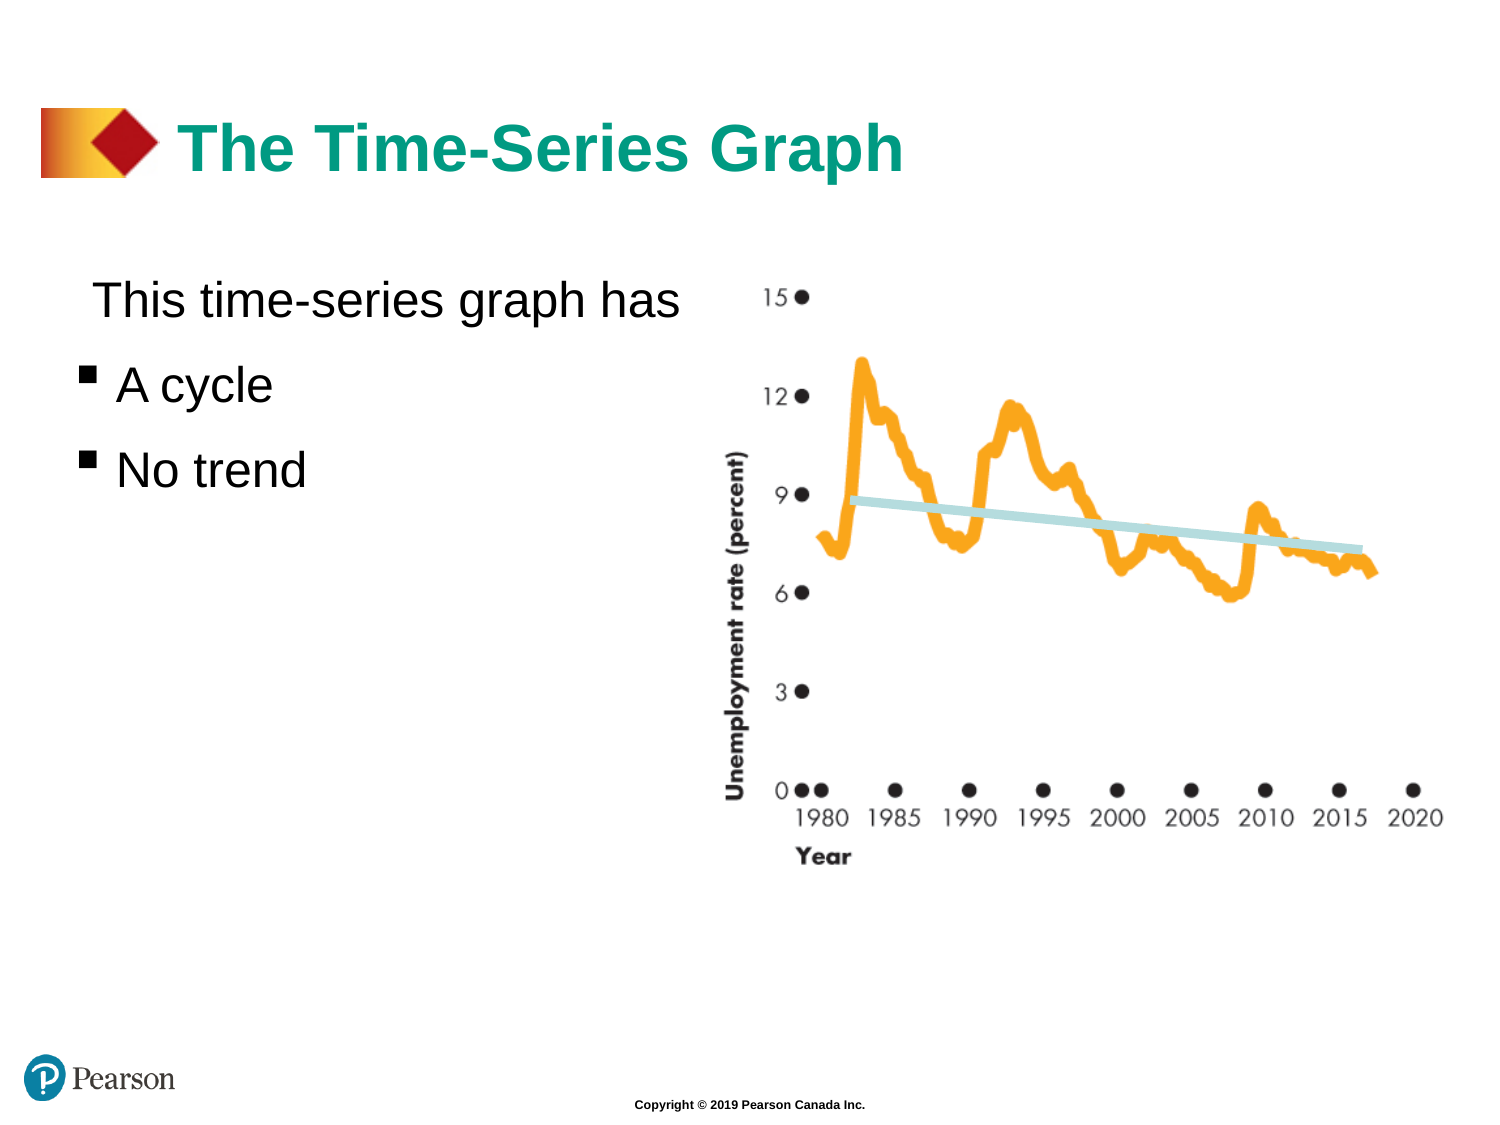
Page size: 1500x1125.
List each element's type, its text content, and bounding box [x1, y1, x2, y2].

title The Time-Series Graph [162, 17, 1425, 272]
picture [33, 1064, 58, 1089]
picture [24, 1054, 41, 1072]
list This time-series graph has A cycle No trend [59, 259, 735, 1003]
picture [717, 274, 1451, 875]
picture [50, 1054, 175, 1101]
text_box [849, 499, 1363, 551]
picture [41, 108, 160, 178]
picture [24, 1087, 34, 1101]
